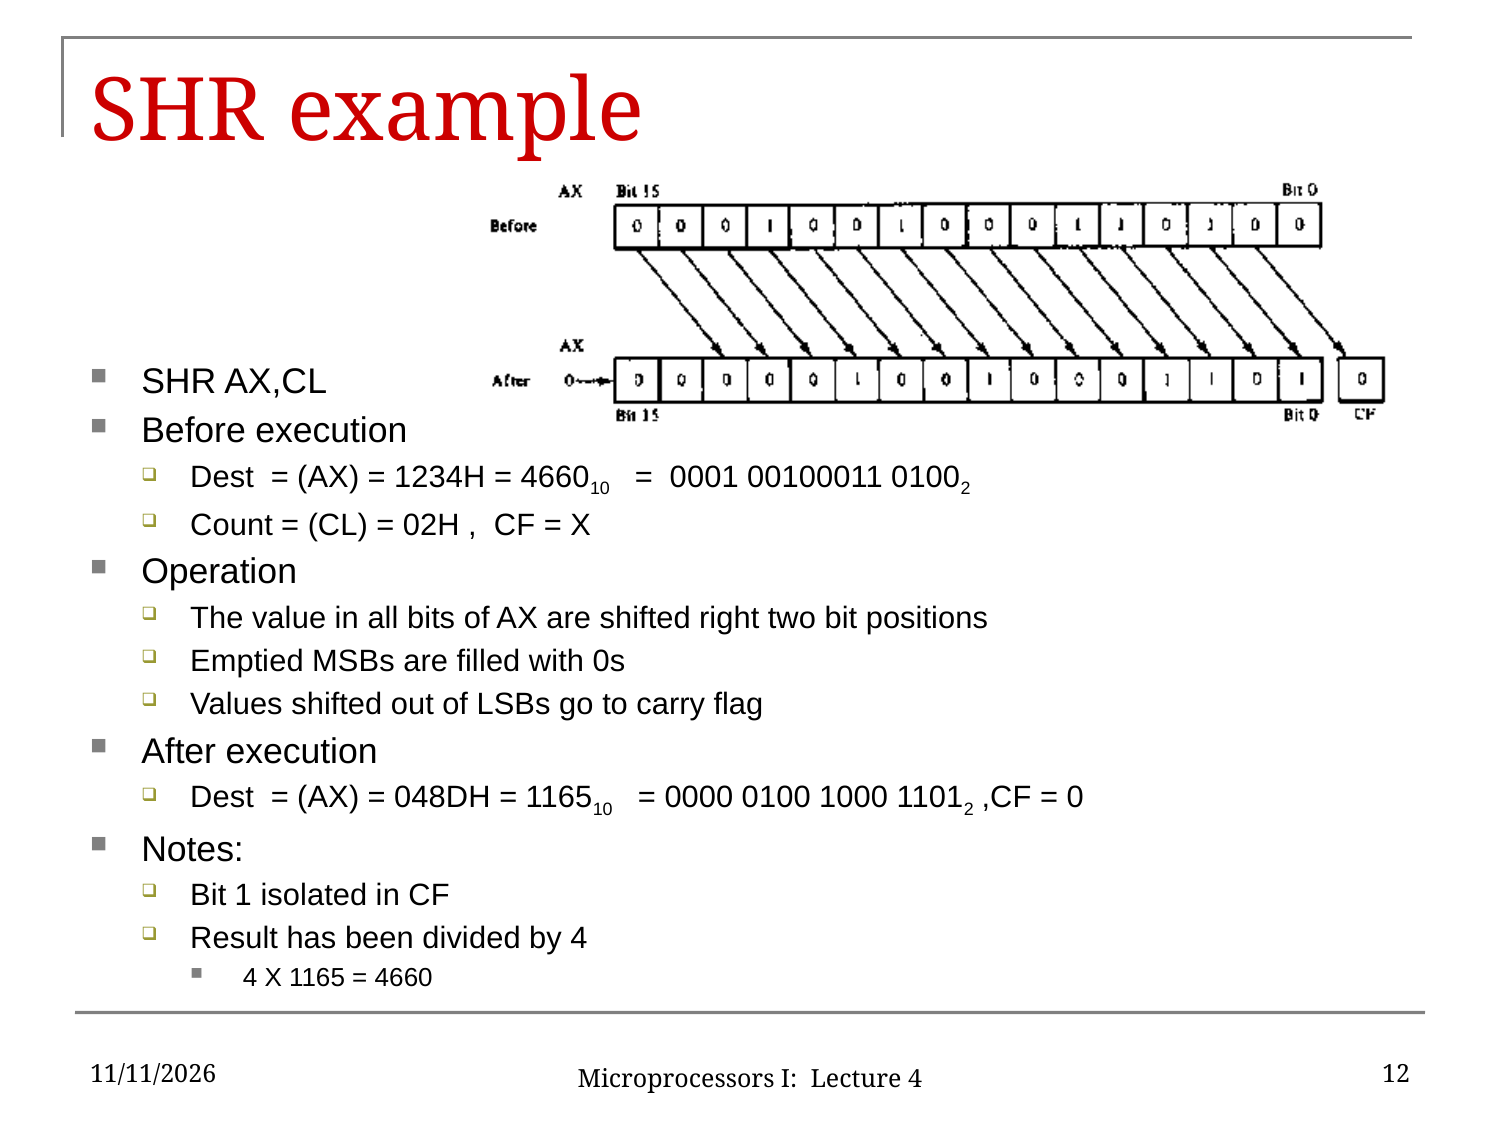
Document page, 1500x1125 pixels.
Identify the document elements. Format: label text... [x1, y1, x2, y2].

list SHR AX,CL Before execution Dest = (AX) = 1234H = 466010 = 0001 00100011 01002 Count = (CL) = 02H , CF = X Operation The value in all bits of AX are shifted right two bit positions Emptied MSBs are filled with 0s Values shifted out of LSBs go to carry flag After execution Dest = (AX) = 048DH = 116510 = 0000 0100 1000 11012 ,CF = 0 Notes: Bit 1 isolated in CF Result has been divided by 4 4 X 1165 = 4660 [75, 350, 1425, 1006]
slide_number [74, 1023, 426, 1100]
footer Microprocessors I: Lecture 4 [512, 1024, 988, 1101]
picture [474, 174, 1401, 438]
slide_number 12 [1074, 1023, 1426, 1100]
title SHR example [75, 45, 1425, 163]
